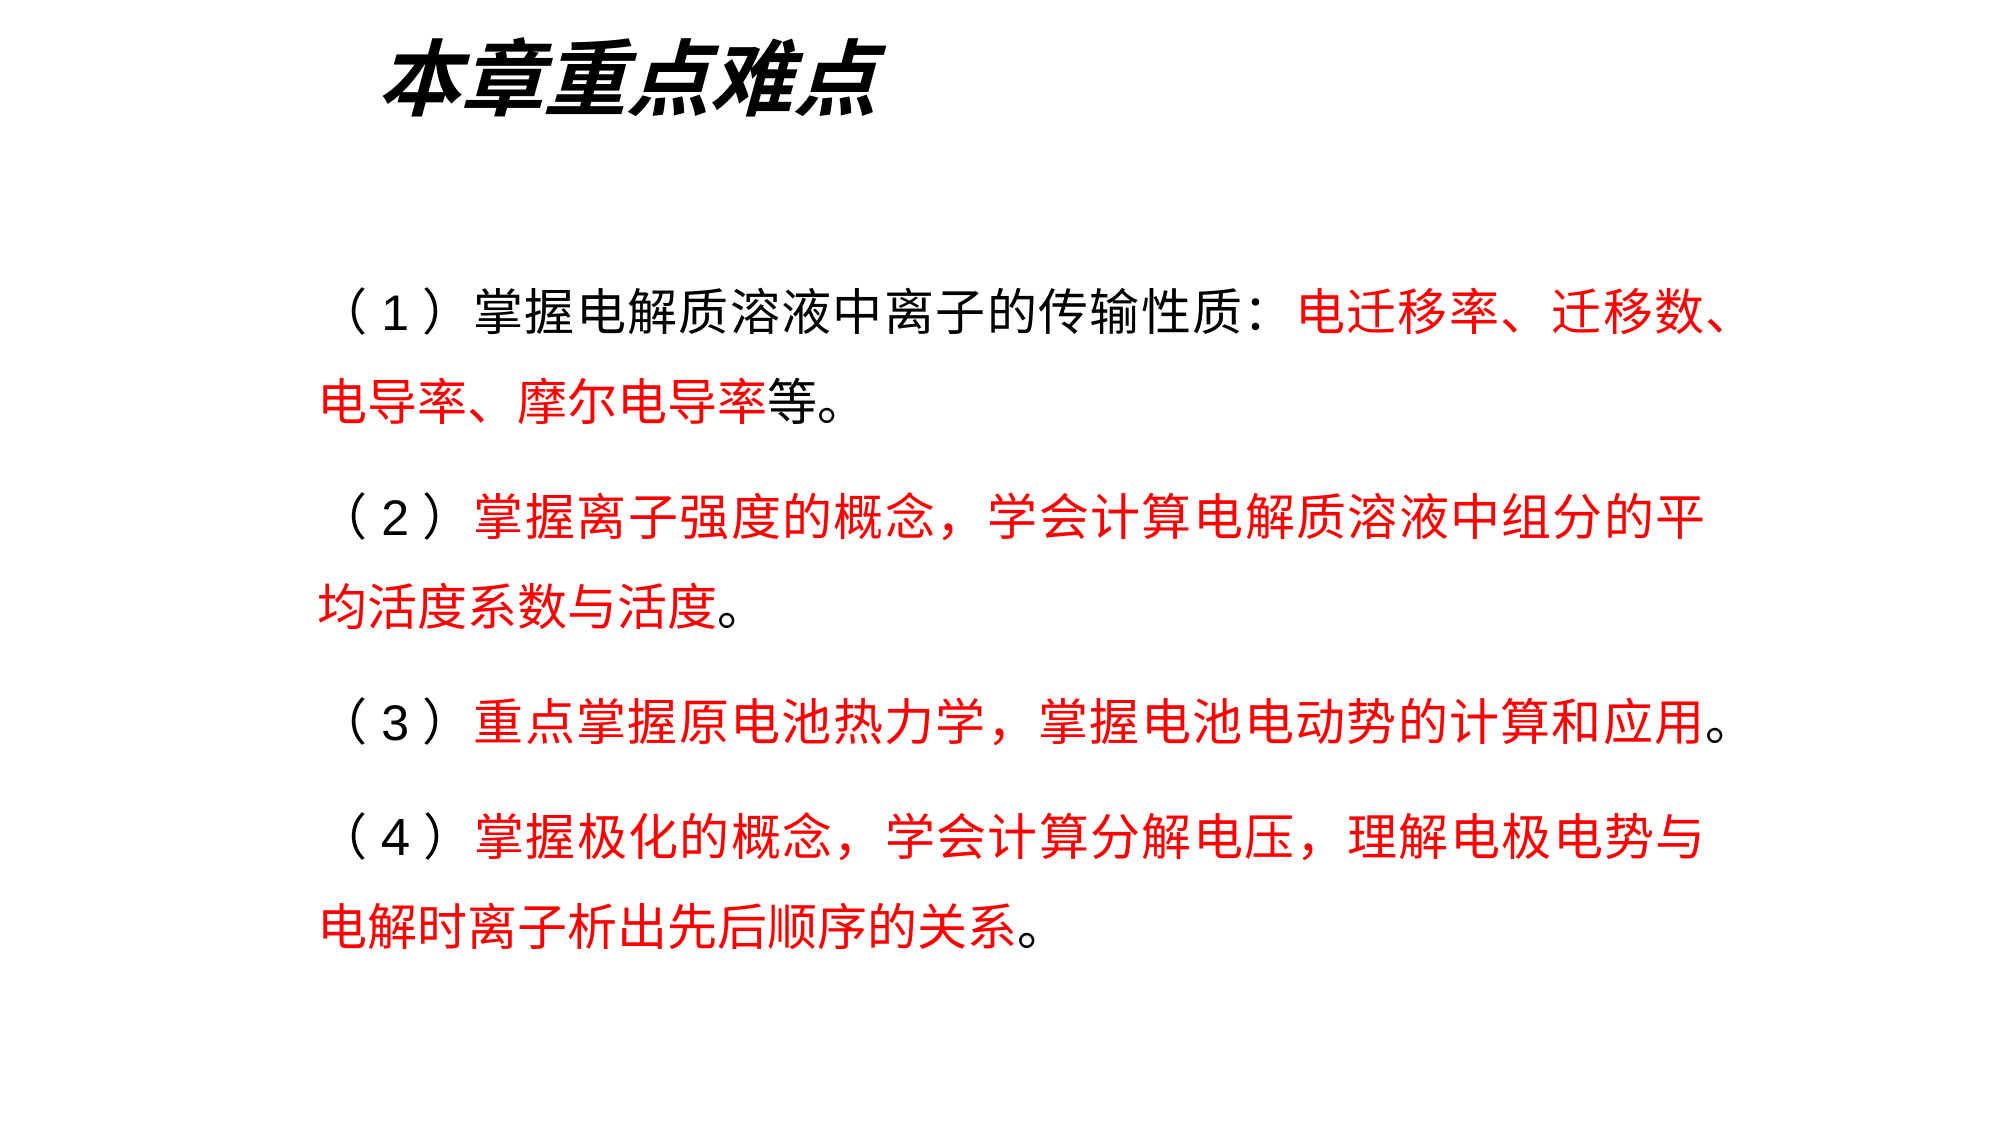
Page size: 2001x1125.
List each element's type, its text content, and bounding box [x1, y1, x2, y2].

text_box （1）掌握电解质溶液中离子的传输性质：电迁移率、迁移数、电导率、摩尔电导率等。 （2）掌握离子强度的概念，学会计算电解质溶液中组分的平均活度系数与活度。 （3）重点掌握原电池热力学，掌握电池电动势的计算和应用。 （4）掌握极化的概念，学会计算分解电压，理解电极电势与电解时离子析出先后顺序的关系。 [303, 243, 1721, 964]
text_box 本章重点难点 [362, 7, 1638, 145]
